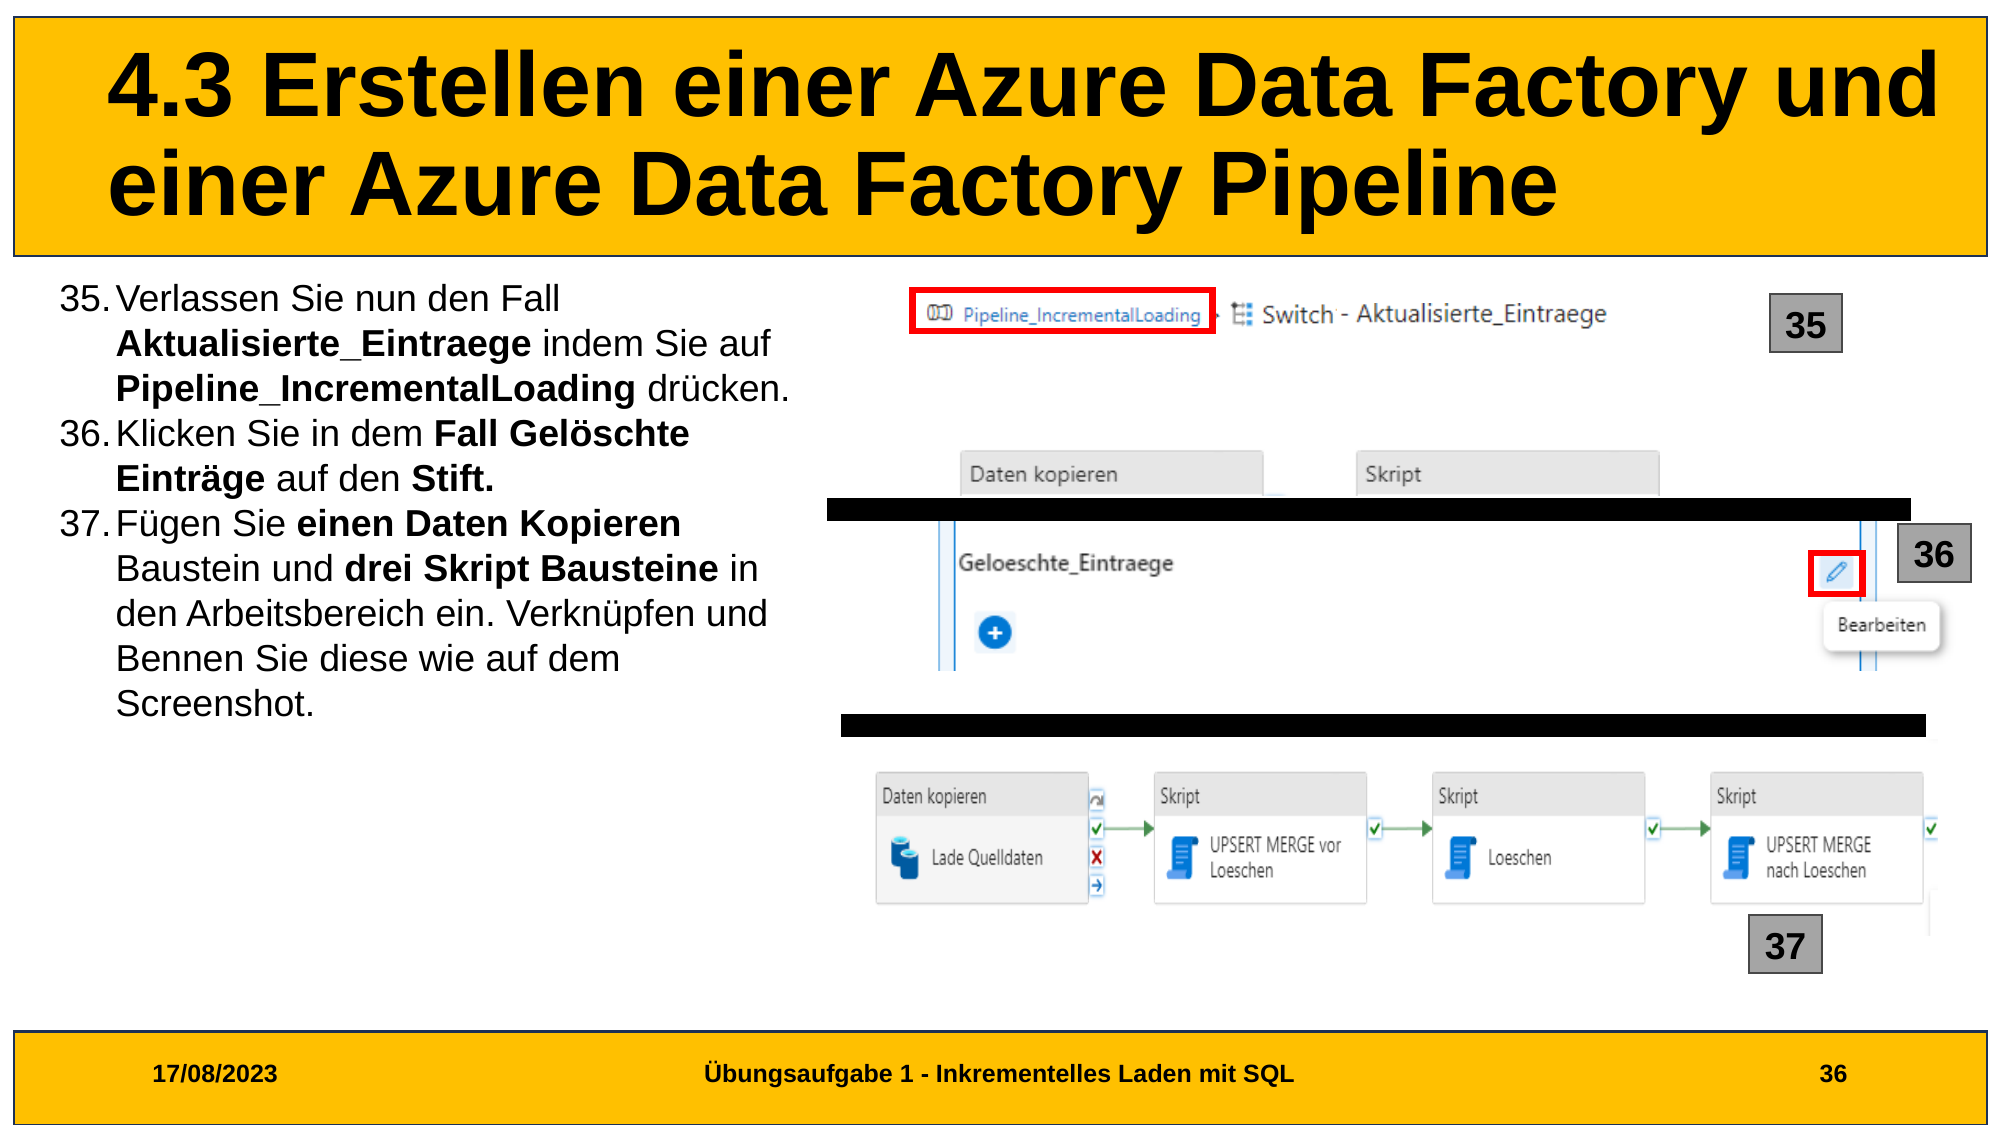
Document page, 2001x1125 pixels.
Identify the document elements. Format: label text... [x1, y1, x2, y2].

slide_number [137, 1042, 588, 1103]
text_box 37 [1748, 936, 1823, 974]
footer Übungsaufgabe 1 - Inkrementelles Laden mit SQL [662, 1042, 1338, 1103]
text_box [841, 714, 1926, 737]
text_box 35 [1769, 293, 1843, 353]
text_box [13, 16, 1988, 257]
text_box [827, 498, 1911, 521]
text_box [13, 1030, 1988, 1125]
picture [937, 520, 1971, 671]
title 4.3 Erstellen einer Azure Data Factory und einer Azure Data Factory Pipeline [92, 27, 1973, 246]
picture [926, 289, 1660, 496]
slide_number 36 [1412, 1042, 1863, 1103]
text_box Verlassen Sie nun den Fall Aktualisierte_Eintraege indem Sie auf Pipeline_IncrementalLoading drücken. Klicken Sie in dem Fall Gelöschte Einträge auf den Stift. Fügen Sie einen Daten Kopieren Baustein und drei Skript Bausteine in den Arbeitsbereich ein. Verknüpfen und Bennen Sie diese wie auf dem Screenshot. [44, 266, 840, 867]
picture [857, 739, 1938, 936]
text_box [911, 289, 926, 332]
